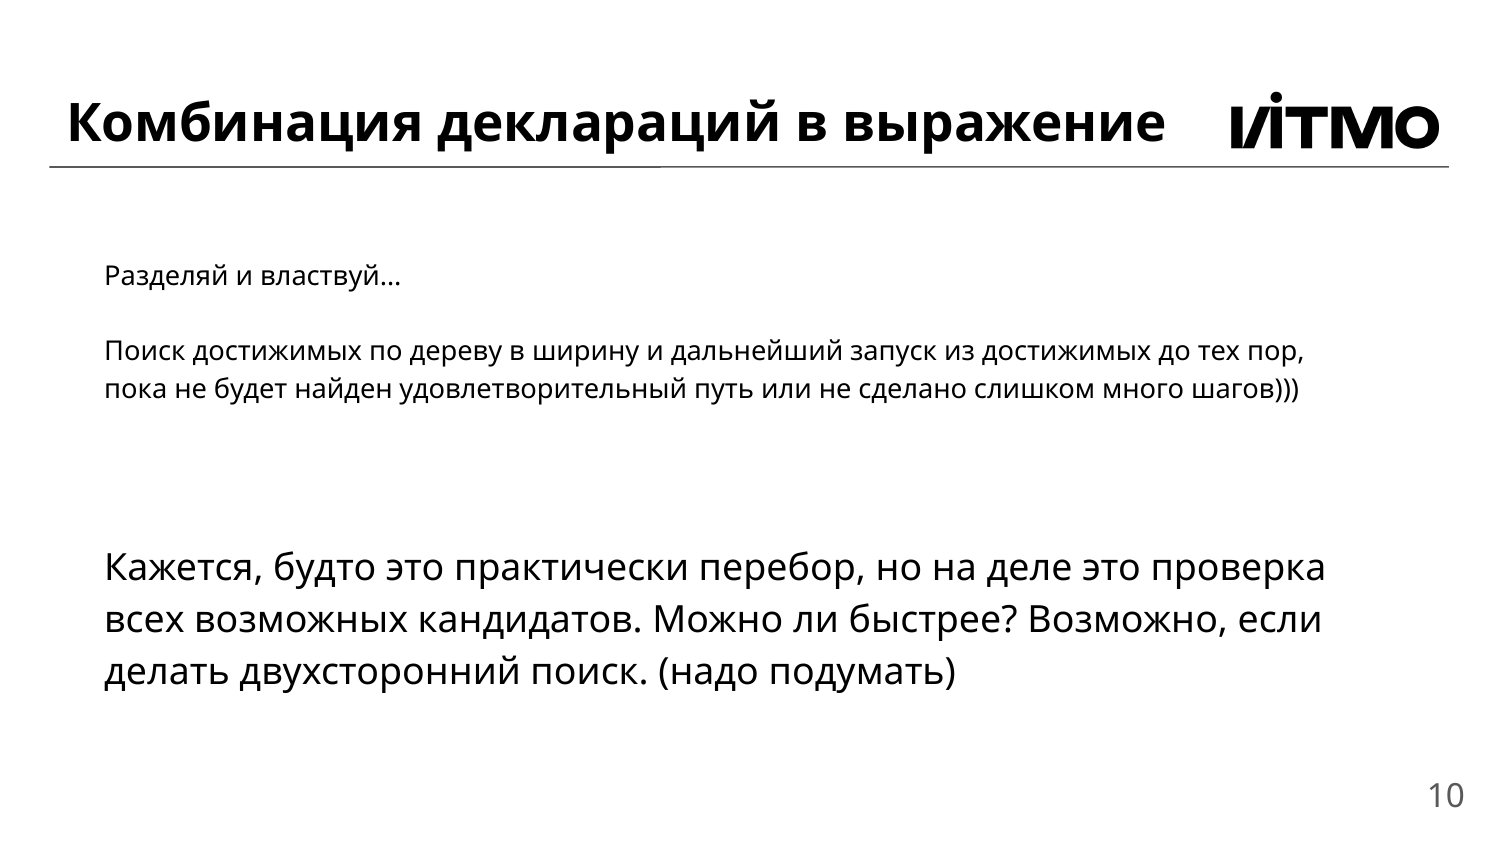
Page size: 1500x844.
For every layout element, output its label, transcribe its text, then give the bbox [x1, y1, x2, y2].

title Комбинация деклараций в выражение [51, 72, 1449, 167]
slide_number ‹#› [1389, 764, 1480, 830]
list Кажется, будто это практически перебор, но на деле это проверка всех возможных кандидатов. Можно ли быстрее? Возможно, если делать двухсторонний поиск. (надо подумать) [89, 521, 1344, 735]
list Разделяй и властвуй… Поиск достижимых по дереву в ширину и дальнейший запуск из достижимых до тех пор, пока не будет найден удовлетворительный путь или не сделано слишком много шагов))) [89, 237, 1344, 451]
